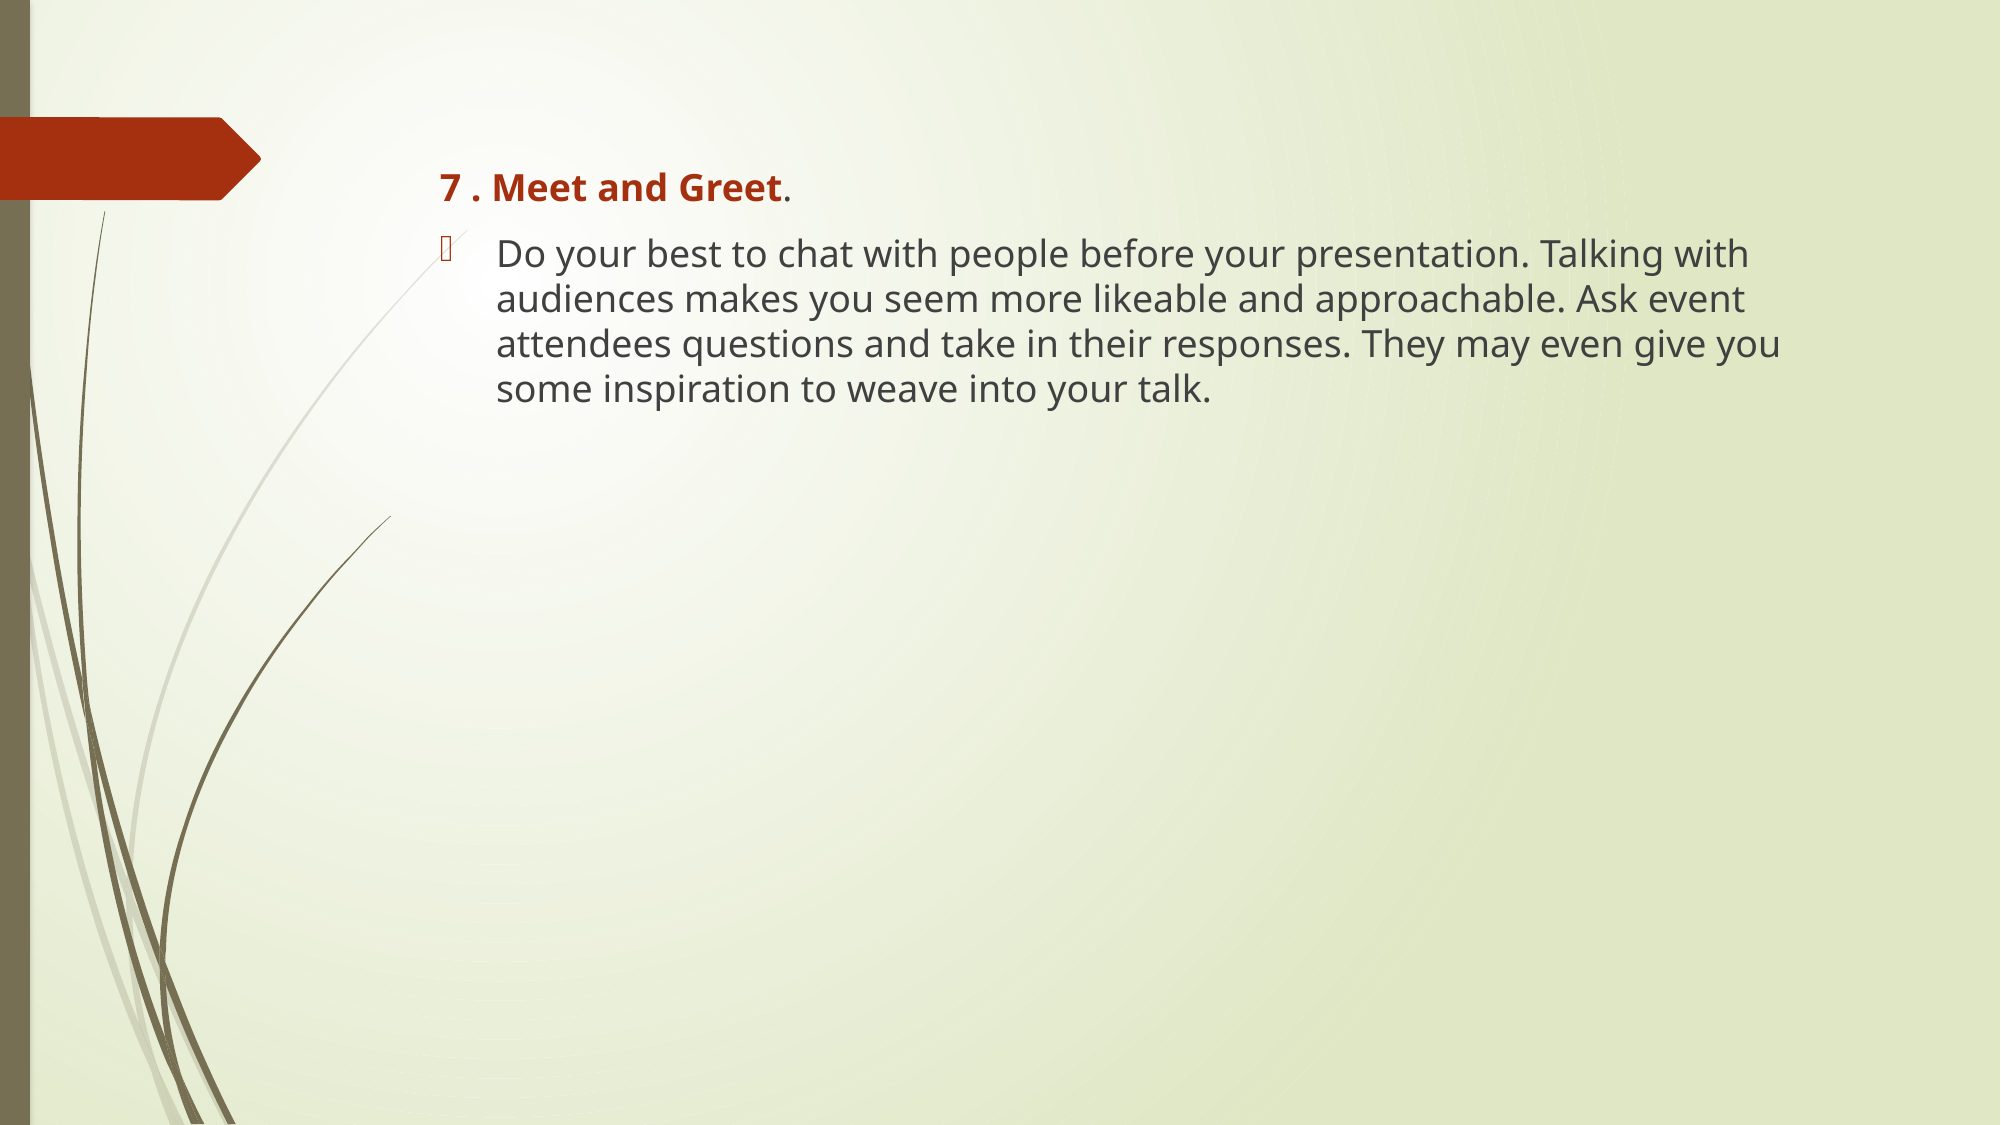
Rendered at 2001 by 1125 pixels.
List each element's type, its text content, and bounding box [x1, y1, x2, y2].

list 7 . Meet and Greet. Do your best to chat with people before your presentation. Talking with audiences makes you seem more likeable and approachable. Ask event attendees questions and take in their responses. They may even give you some inspiration to weave into your talk. [424, 156, 1888, 970]
